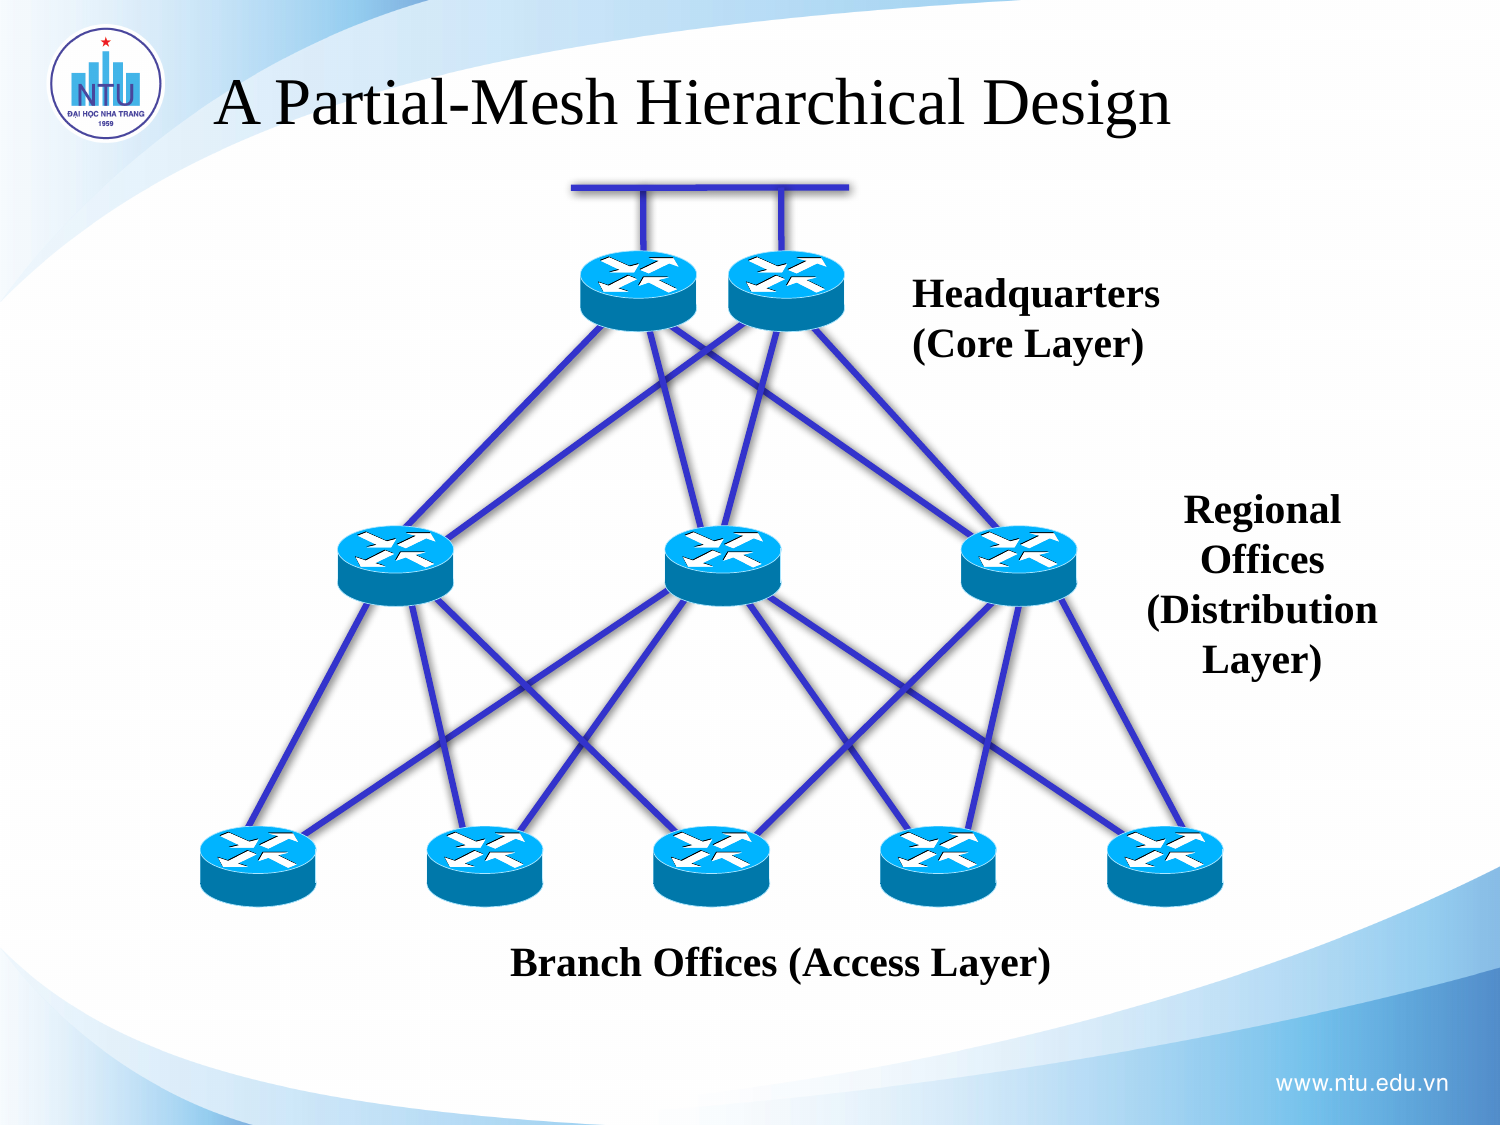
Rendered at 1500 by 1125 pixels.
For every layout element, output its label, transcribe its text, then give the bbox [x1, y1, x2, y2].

picture [0, 0, 1500, 1125]
text_box Headquarters (Core Layer) [897, 258, 1263, 373]
text_box Regional Offices (Distribution Layer) [1112, 474, 1413, 690]
title A Partial-Mesh Hierarchical Design [0, 4, 1388, 192]
text_box Branch Offices (Access Layer) [495, 927, 1067, 993]
